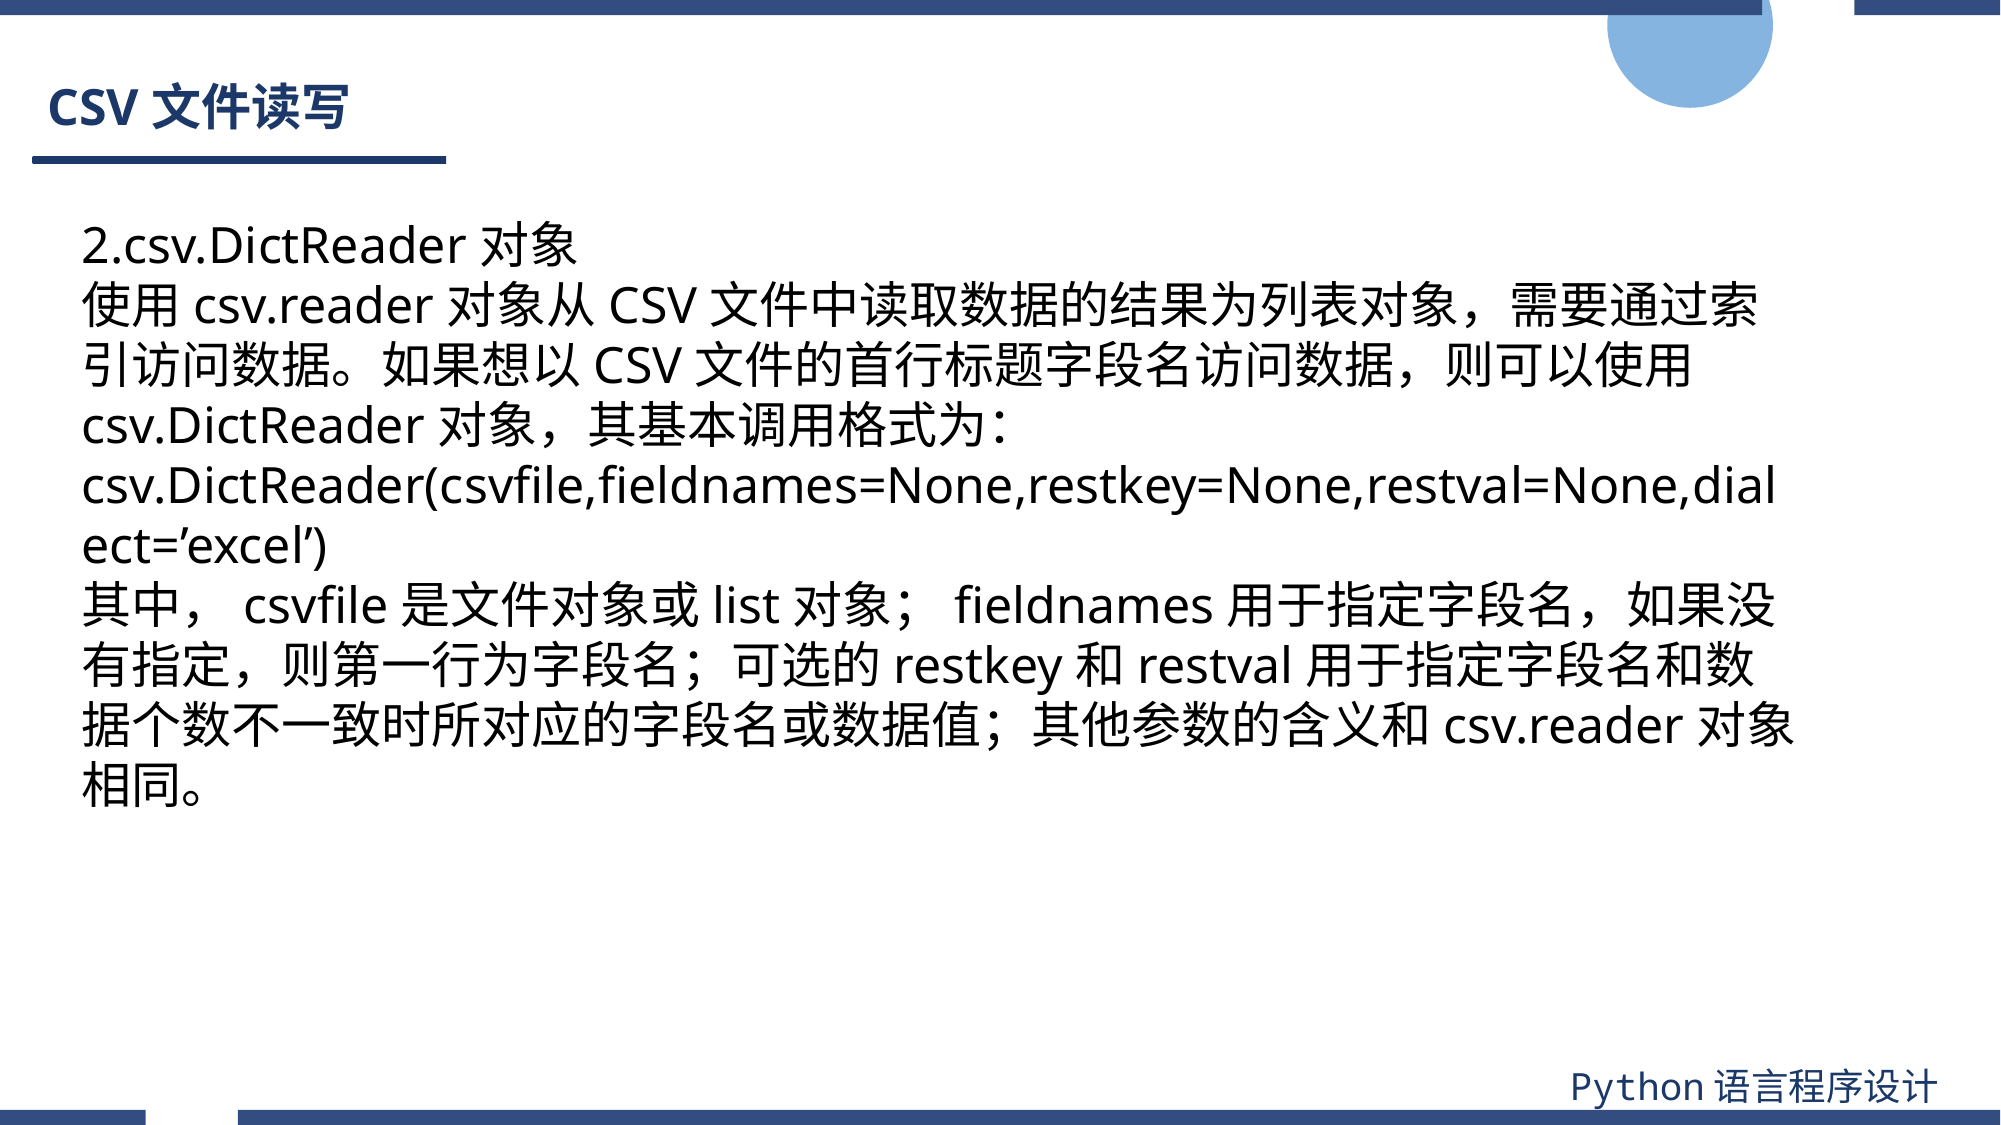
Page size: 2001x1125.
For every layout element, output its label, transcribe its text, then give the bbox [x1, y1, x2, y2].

text_box 2.csv.DictReader对象 使用csv.reader对象从CSV文件中读取数据的结果为列表对象，需要通过索引访问数据。如果想以CSV文件的首行标题字段名访问数据，则可以使用csv.DictReader对象，其基本调用格式为： csv.DictReader(csvfile,fieldnames=None,restkey=None,restval=None,dialect=’excel’) 其中，csvfile是文件对象或list对象；fieldnames用于指定字段名，如果没有指定，则第一行为字段名；可选的restkey和restval用于指定字段名和数据个数不一致时所对应的字段名或数据值；其他参数的含义和csv.reader对象相同。 [66, 206, 1812, 821]
title CSV文件读写 [32, 67, 569, 152]
